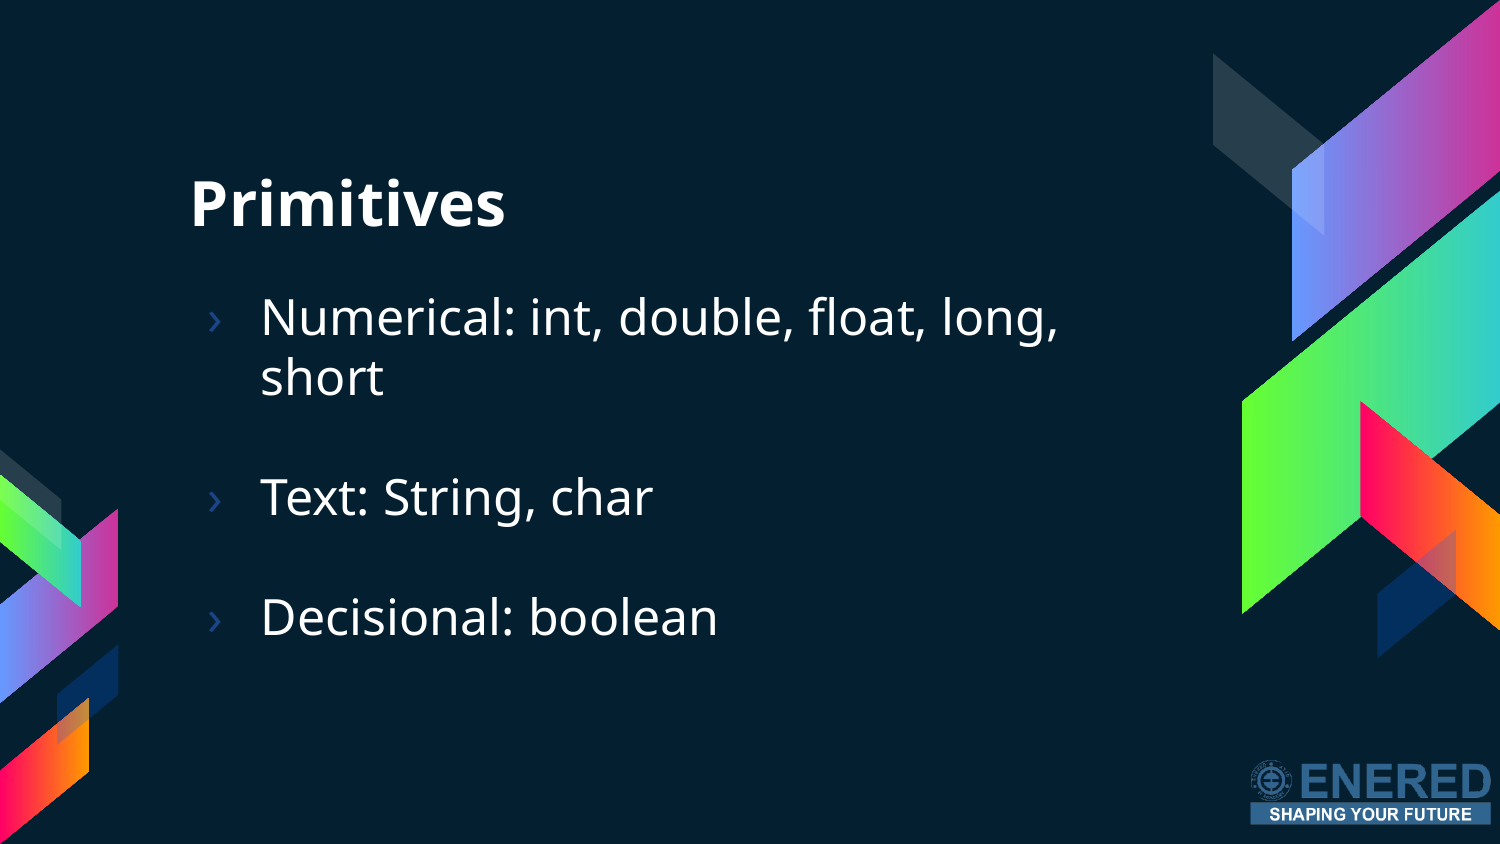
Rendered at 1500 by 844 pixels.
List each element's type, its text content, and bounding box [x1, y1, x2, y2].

picture [1249, 744, 1491, 840]
title Primitives [175, 149, 1155, 255]
list Numerical: int, double, float, long, short Text: String, char Decisional: boolean [175, 270, 1155, 725]
